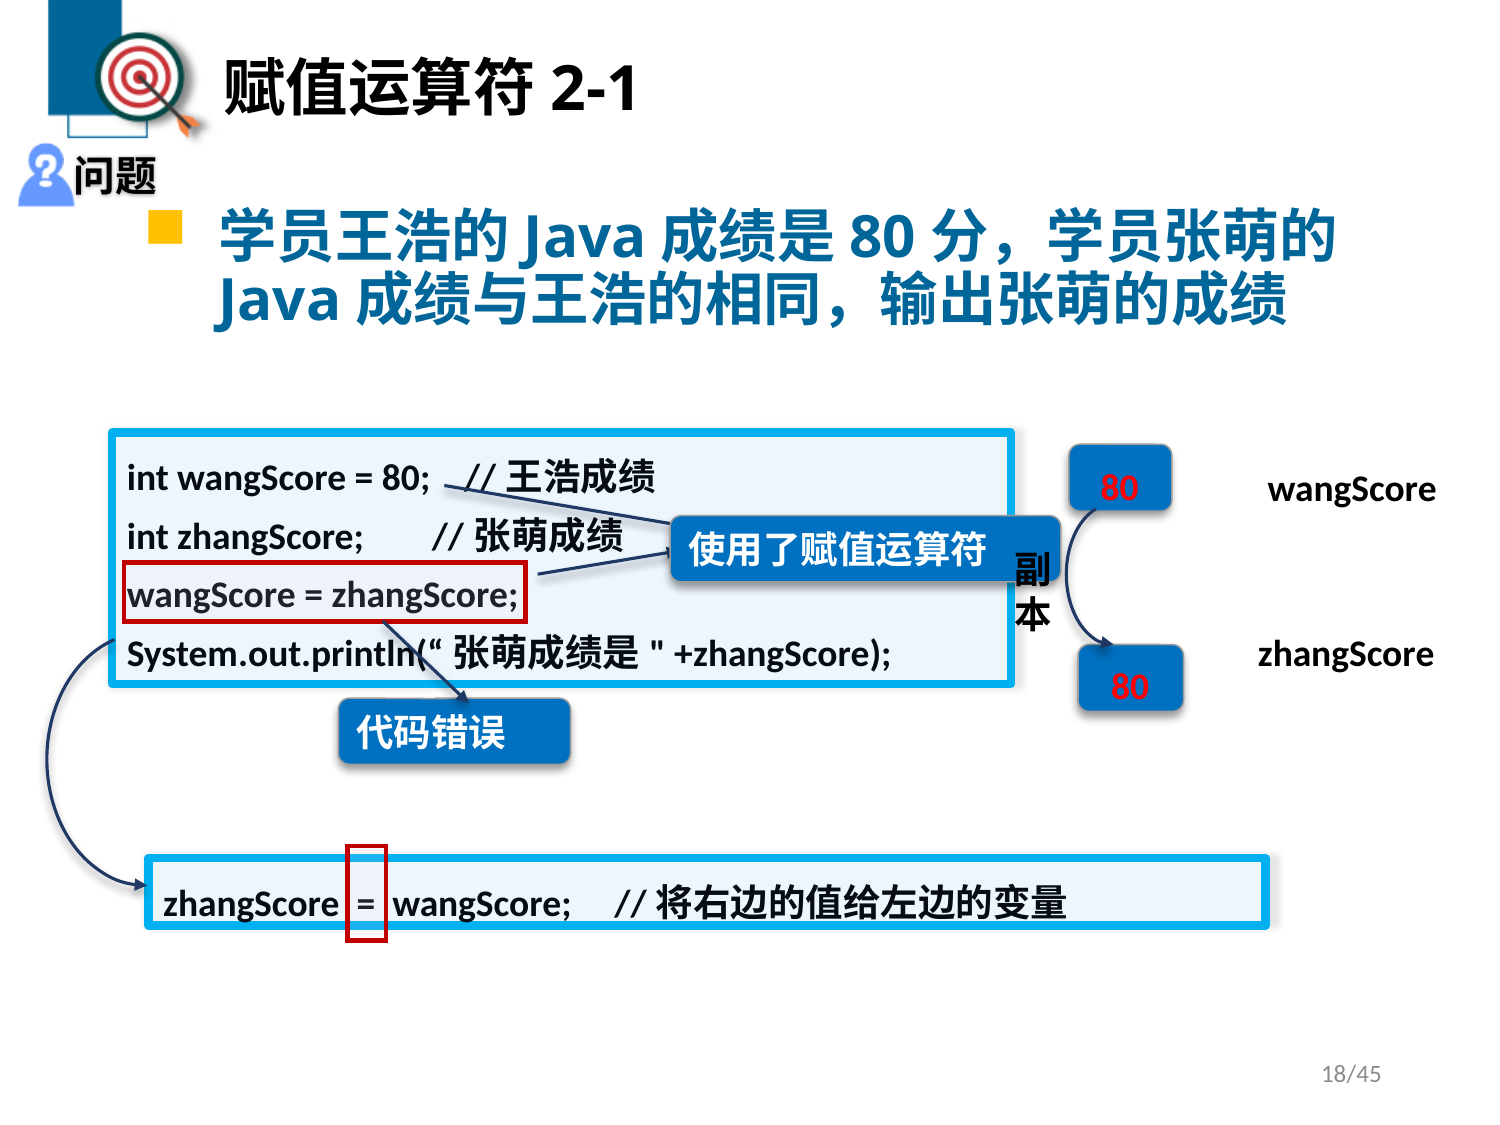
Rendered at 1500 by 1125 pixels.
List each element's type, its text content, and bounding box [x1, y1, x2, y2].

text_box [11, 140, 174, 210]
text_box [1069, 444, 1172, 455]
text_box zhangScore = wangScore; //将右边的值给左边的变量 [387, 857, 1266, 926]
text_box [537, 551, 663, 576]
picture [0, 0, 1500, 1125]
text_box 使用了赋值运算符 [670, 515, 1061, 582]
title 赋值运算符2-1 [208, 46, 1471, 133]
text_box [45, 638, 148, 891]
text_box 80 [1065, 654, 1196, 715]
text_box [1064, 507, 1114, 649]
text_box [123, 562, 526, 622]
text_box 代码错误 [338, 698, 571, 765]
text_box [1115, 644, 1184, 654]
text_box [347, 846, 387, 941]
text_box 副本 [998, 538, 1069, 644]
text_box [381, 619, 469, 704]
text_box zhangScore [1222, 621, 1471, 682]
text_box zhangScore = wangScore; //将右边的值给左边的变量 [148, 857, 347, 926]
text_box [444, 483, 668, 525]
text_box int wangScore = 80; //王浩成绩 int zhangScore; //张萌成绩 wangScore = zhangScore; System.out.println(“张萌成绩是" +zhangScore); [112, 432, 1011, 684]
slide_number 18/45 [1059, 1042, 1397, 1103]
text_box wangScore [1234, 456, 1471, 516]
list 学员王浩的Java成绩是80分，学员张萌的Java成绩与王浩的相同，输出张萌的成绩 [128, 199, 1383, 1043]
text_box [1078, 646, 1092, 654]
text_box 80 [1054, 455, 1185, 516]
